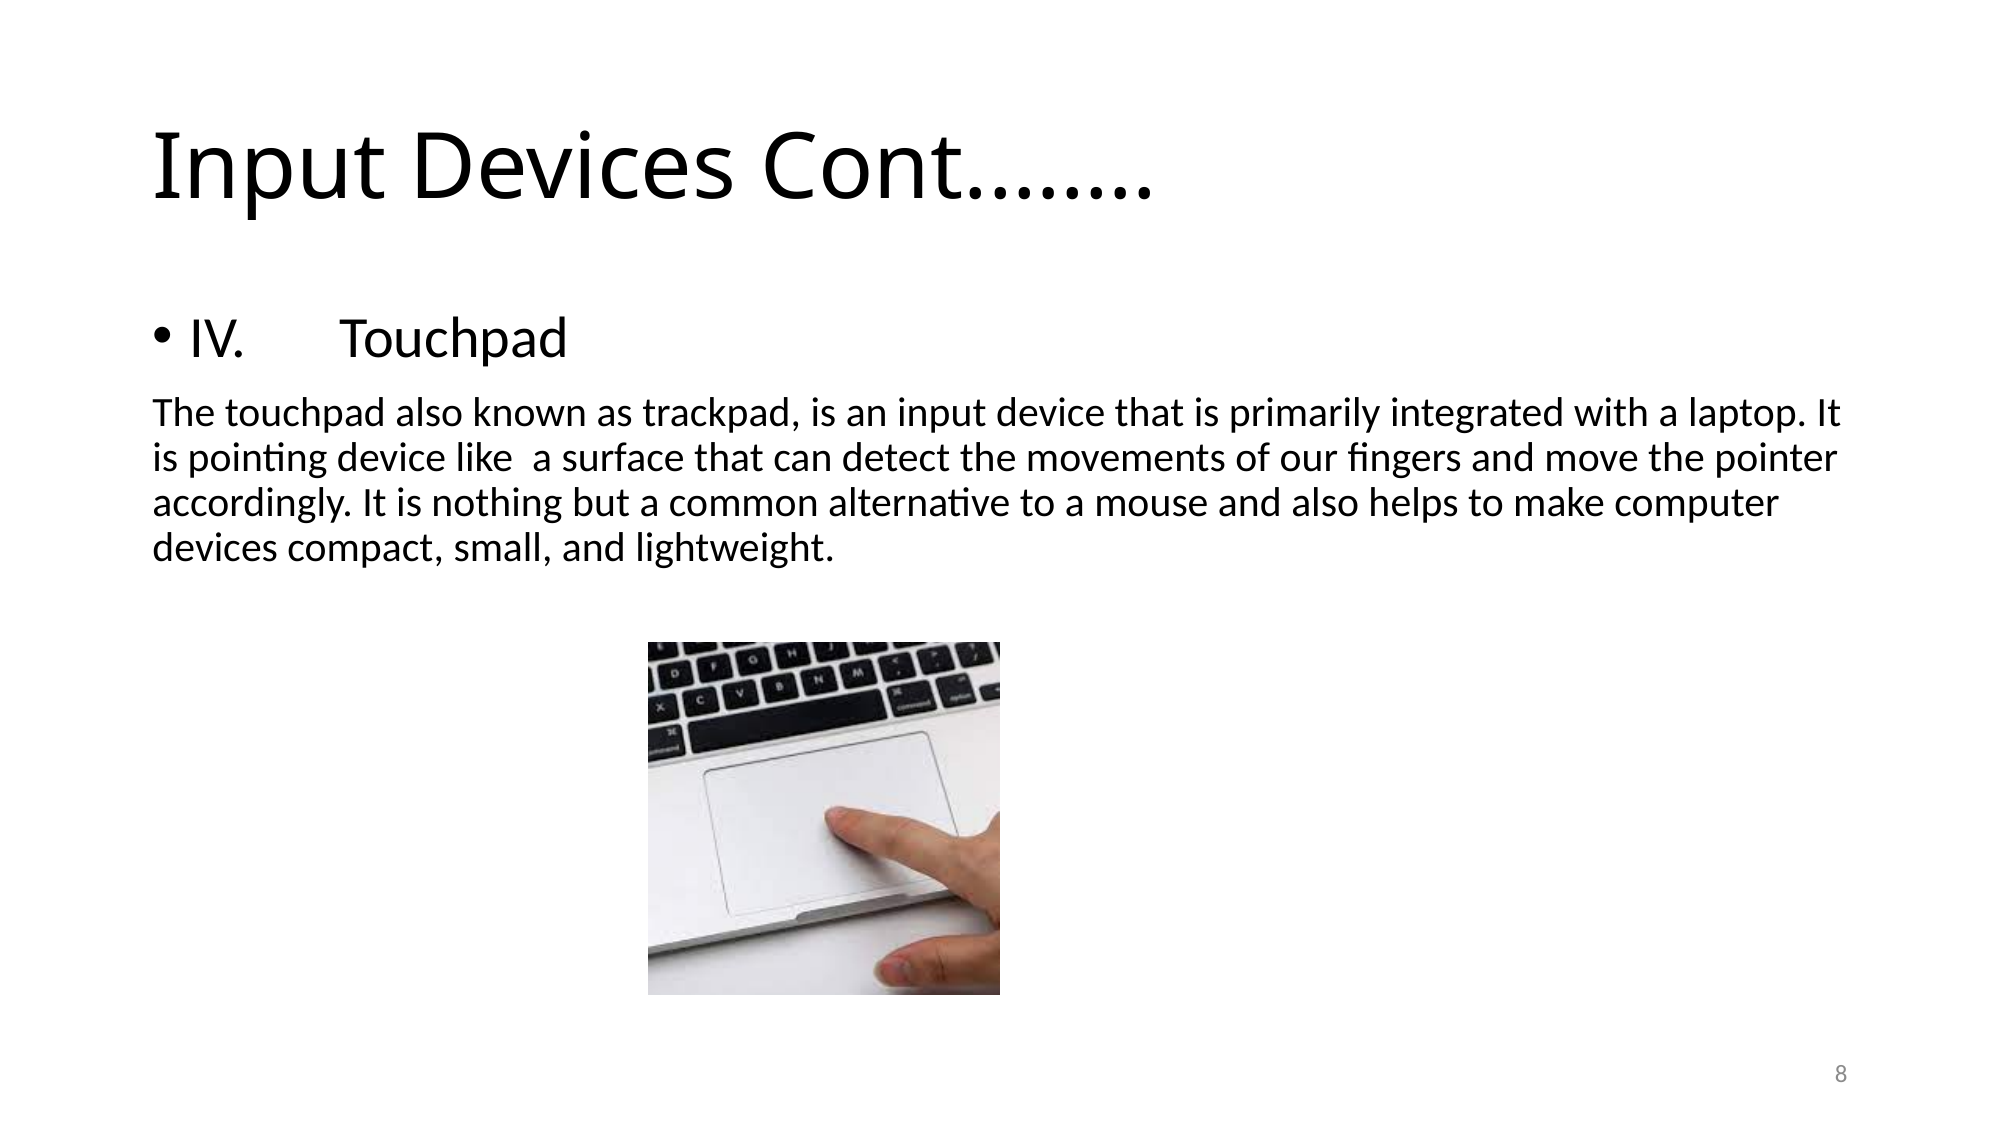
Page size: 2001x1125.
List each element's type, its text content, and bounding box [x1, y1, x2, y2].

picture [648, 642, 1000, 995]
list IV. Touchpad The touchpad also known as trackpad, is an input device that is primarily integrated with a laptop. It is pointing device like a surface that can detect the movements of our fingers and move the pointer accordingly. It is nothing but a common alternative to a mouse and also helps to make computer devices compact, small, and lightweight. [137, 299, 1863, 1014]
slide_number 8 [1412, 1042, 1863, 1103]
title Input Devices Cont.……. [137, 59, 1863, 278]
